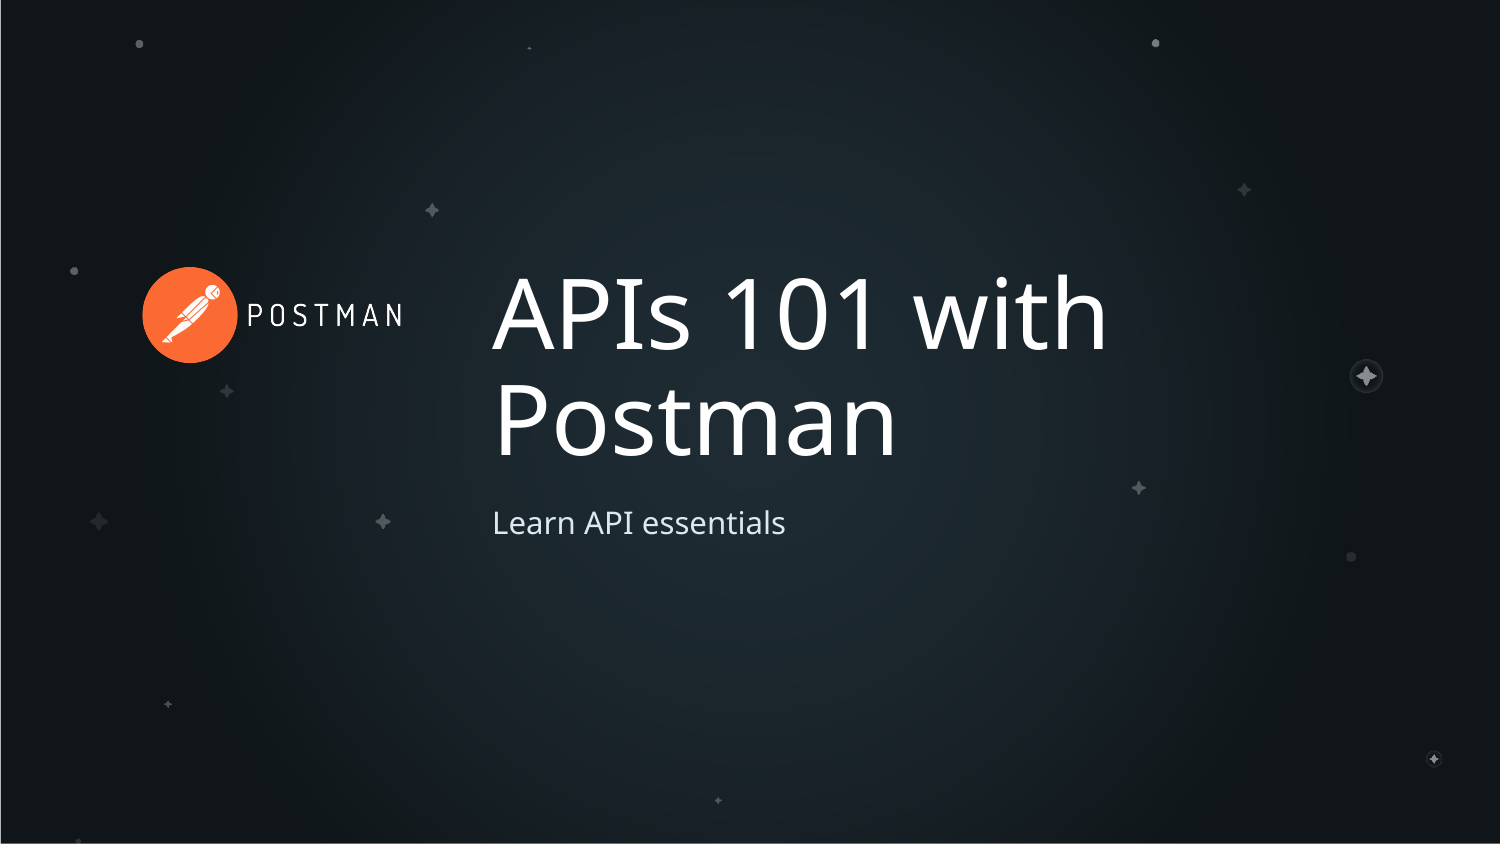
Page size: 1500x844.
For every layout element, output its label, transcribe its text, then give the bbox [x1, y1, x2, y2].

title APIs 101 with Postman [488, 261, 1361, 500]
picture [0, 0, 1500, 844]
list Learn API essentials [488, 500, 1361, 556]
